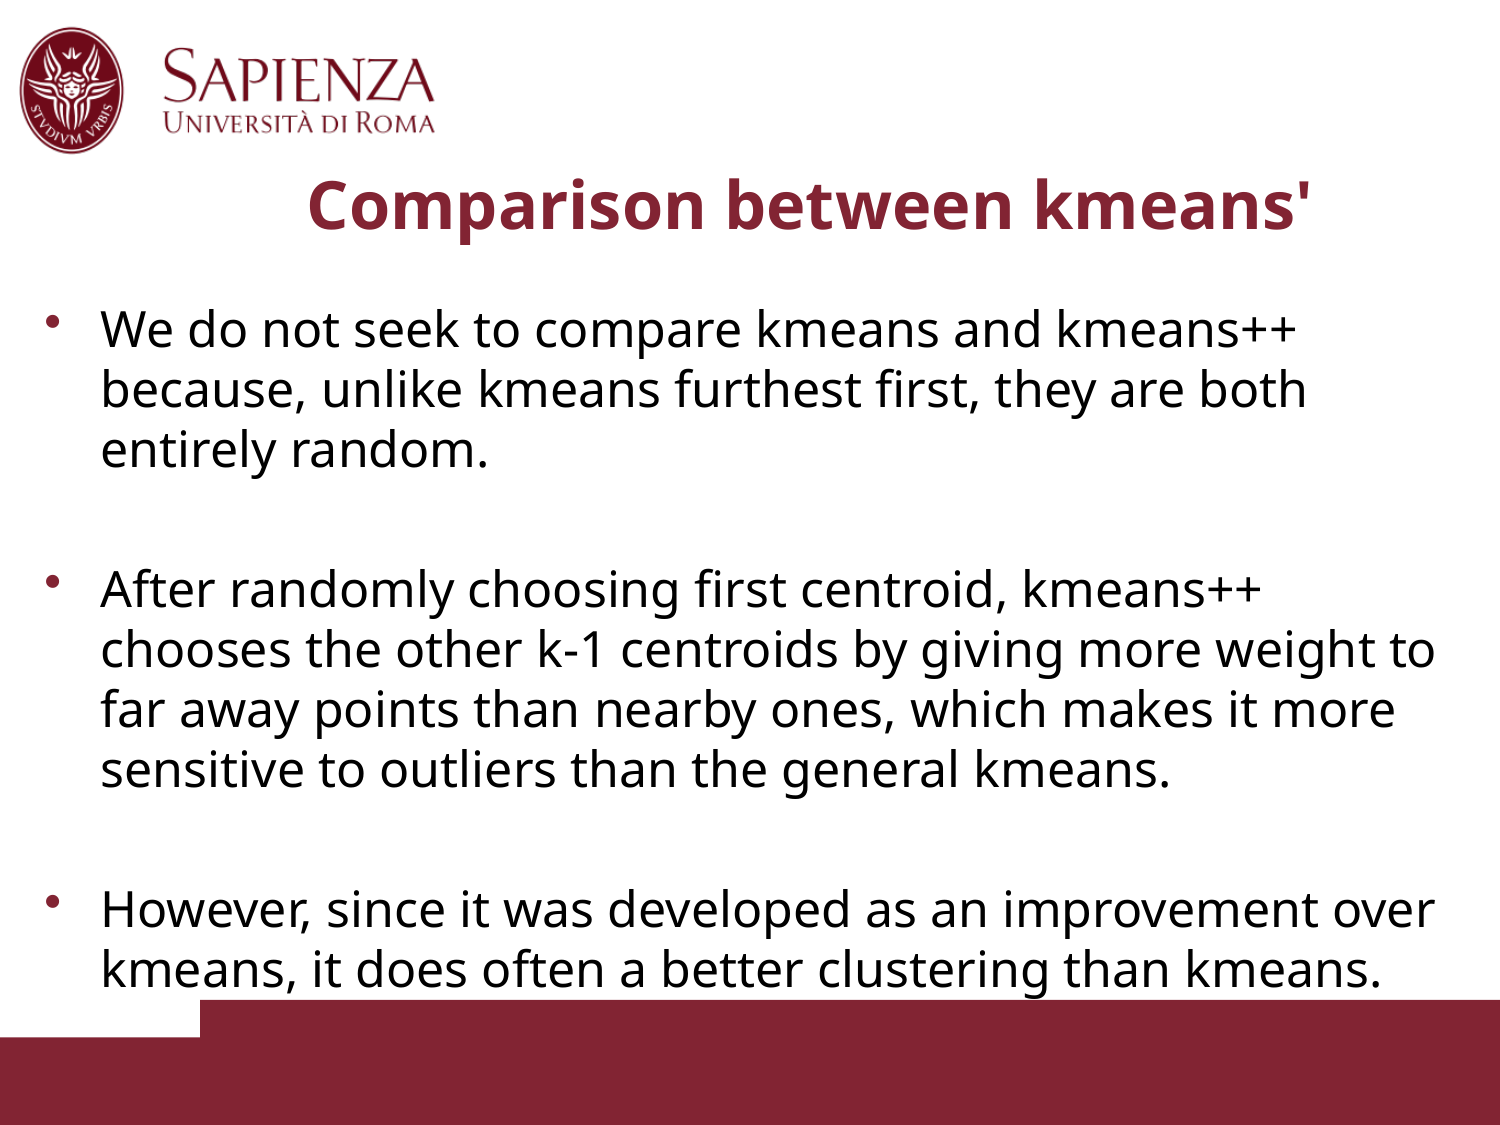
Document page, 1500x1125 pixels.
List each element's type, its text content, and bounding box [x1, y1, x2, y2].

list We do not seek to compare kmeans and kmeans++ because, unlike kmeans furthest first, they are both entirely random. After randomly choosing first centroid, kmeans++ chooses the other k-1 centroids by giving more weight to far away points than nearby ones, which makes it more sensitive to outliers than the general kmeans. However, since it was developed as an improvement over kmeans, it does often a better clustering than kmeans. [29, 290, 1483, 966]
title Comparison between kmeans' [202, 155, 1419, 238]
